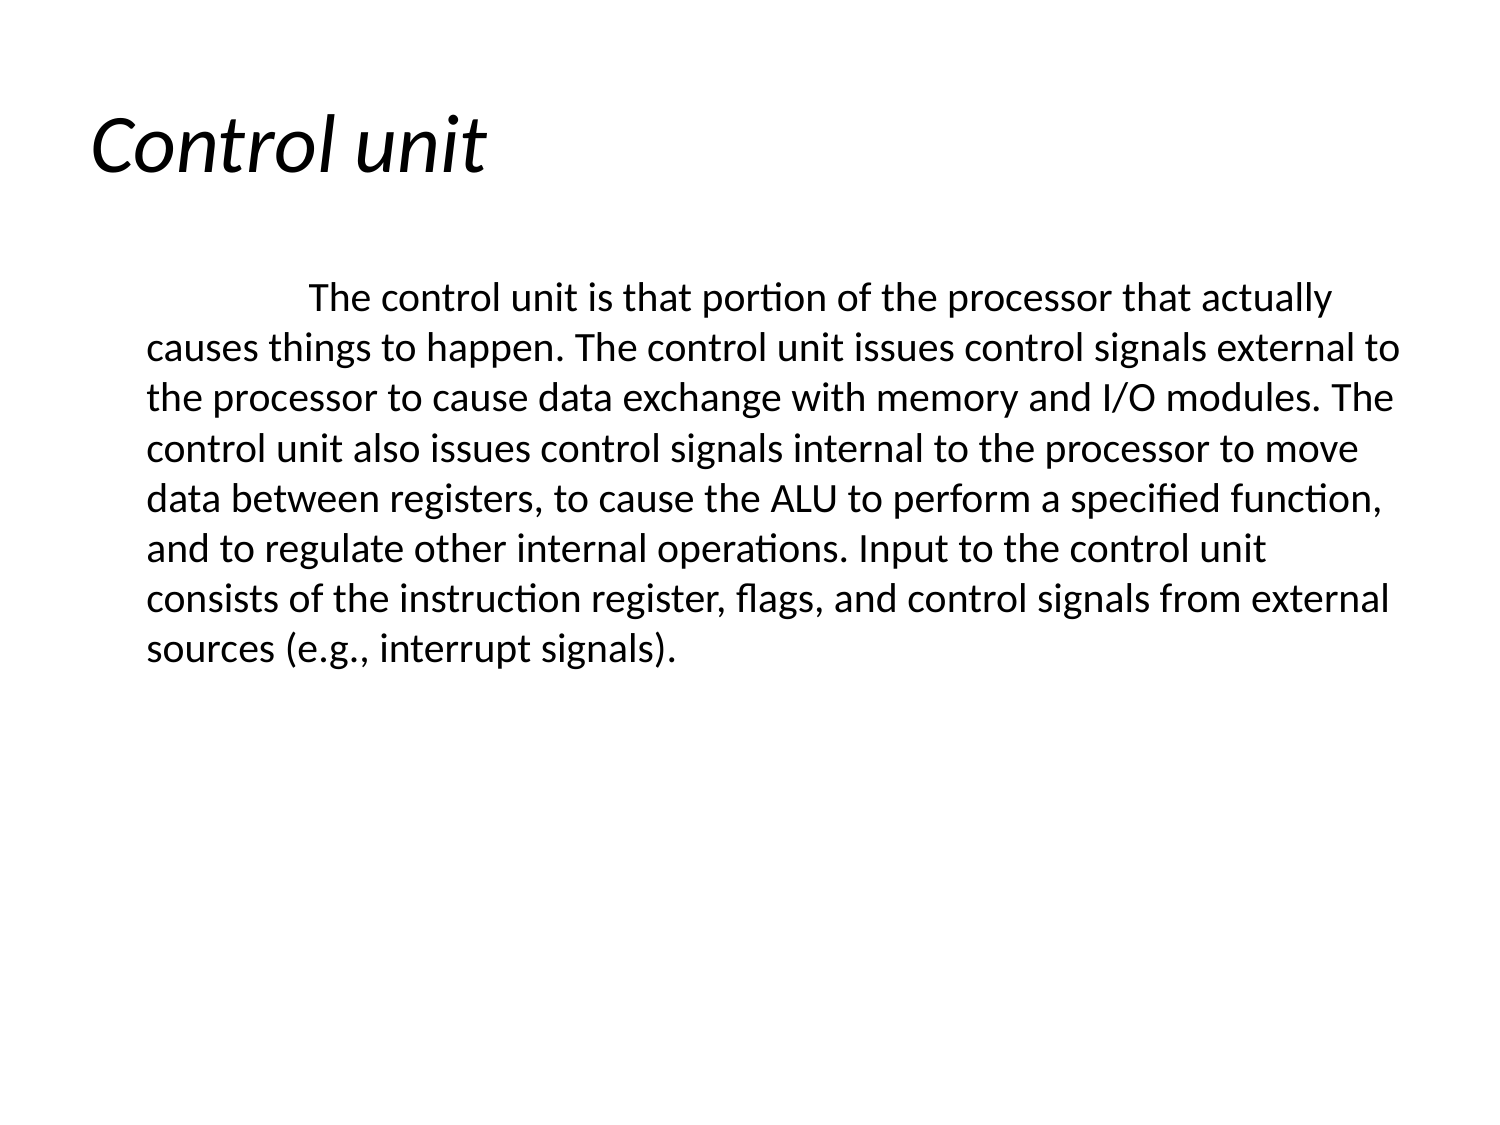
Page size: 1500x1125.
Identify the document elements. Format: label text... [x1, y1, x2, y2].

title Control unit [75, 45, 1425, 233]
list The control unit is that portion of the processor that actually causes things to happen. The control unit issues control signals external to the processor to cause data exchange with memory and I/O modules. The control unit also issues control signals internal to the processor to move data between registers, to cause the ALU to perform a specified function, and to regulate other internal operations. Input to the control unit consists of the instruction register, flags, and control signals from external sources (e.g., interrupt signals). [75, 262, 1425, 1005]
